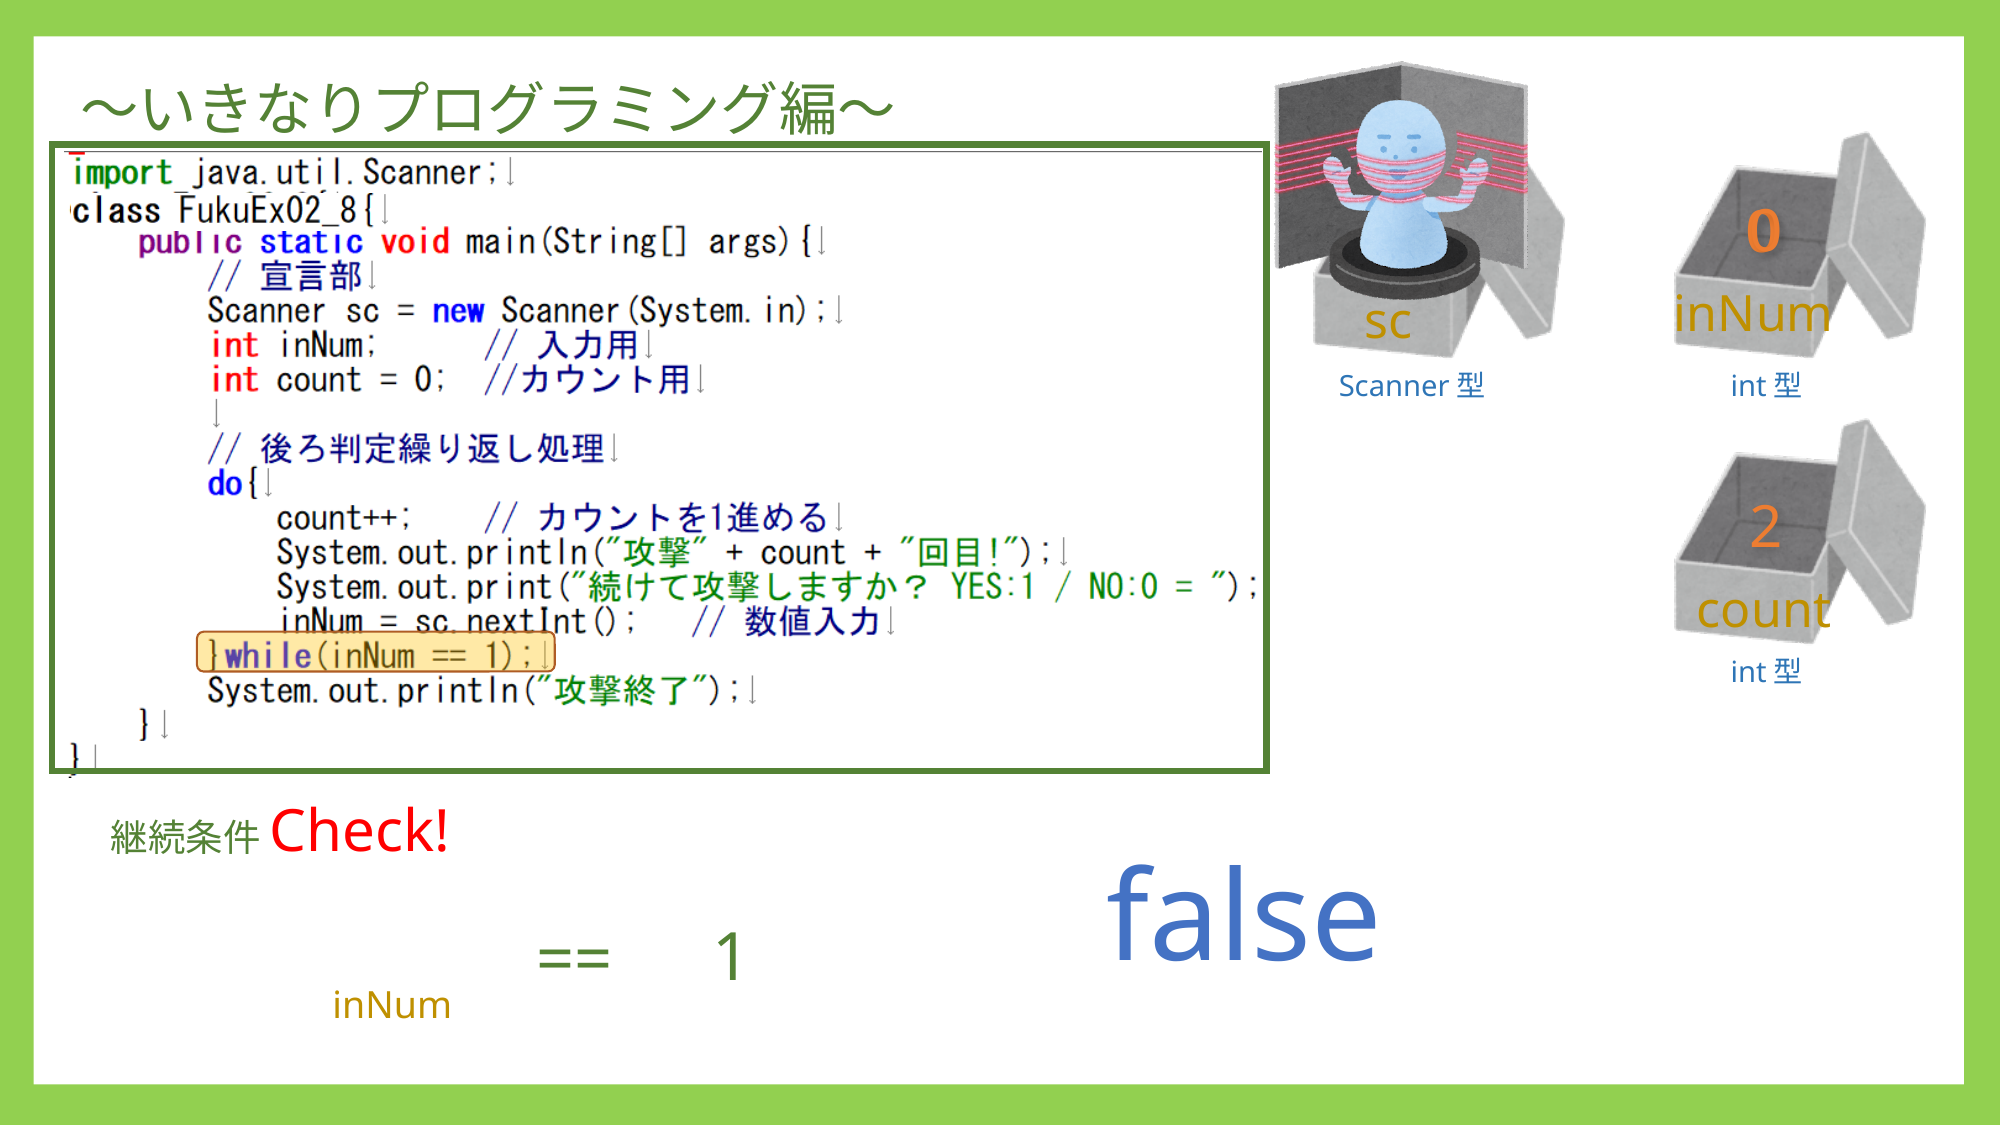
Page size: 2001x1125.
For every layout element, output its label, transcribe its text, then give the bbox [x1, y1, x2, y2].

text_box inNum [317, 974, 468, 1034]
text_box Scanner型 [1324, 386, 1502, 410]
text_box == [521, 908, 628, 1004]
picture [1666, 123, 1939, 386]
text_box 1 [697, 906, 766, 1001]
text_box int型 [1715, 672, 1818, 696]
text_box int型 [1715, 386, 1818, 410]
text_box false [1091, 828, 1398, 994]
text_box [51, 144, 1267, 772]
text_box 継続条件Check! [96, 785, 465, 871]
picture [64, 150, 1262, 778]
text_box ～いきなりプログラミング編～ [65, 64, 911, 144]
picture [1266, 45, 1578, 386]
text_box inNum [1659, 273, 1666, 349]
picture [1666, 410, 1939, 672]
